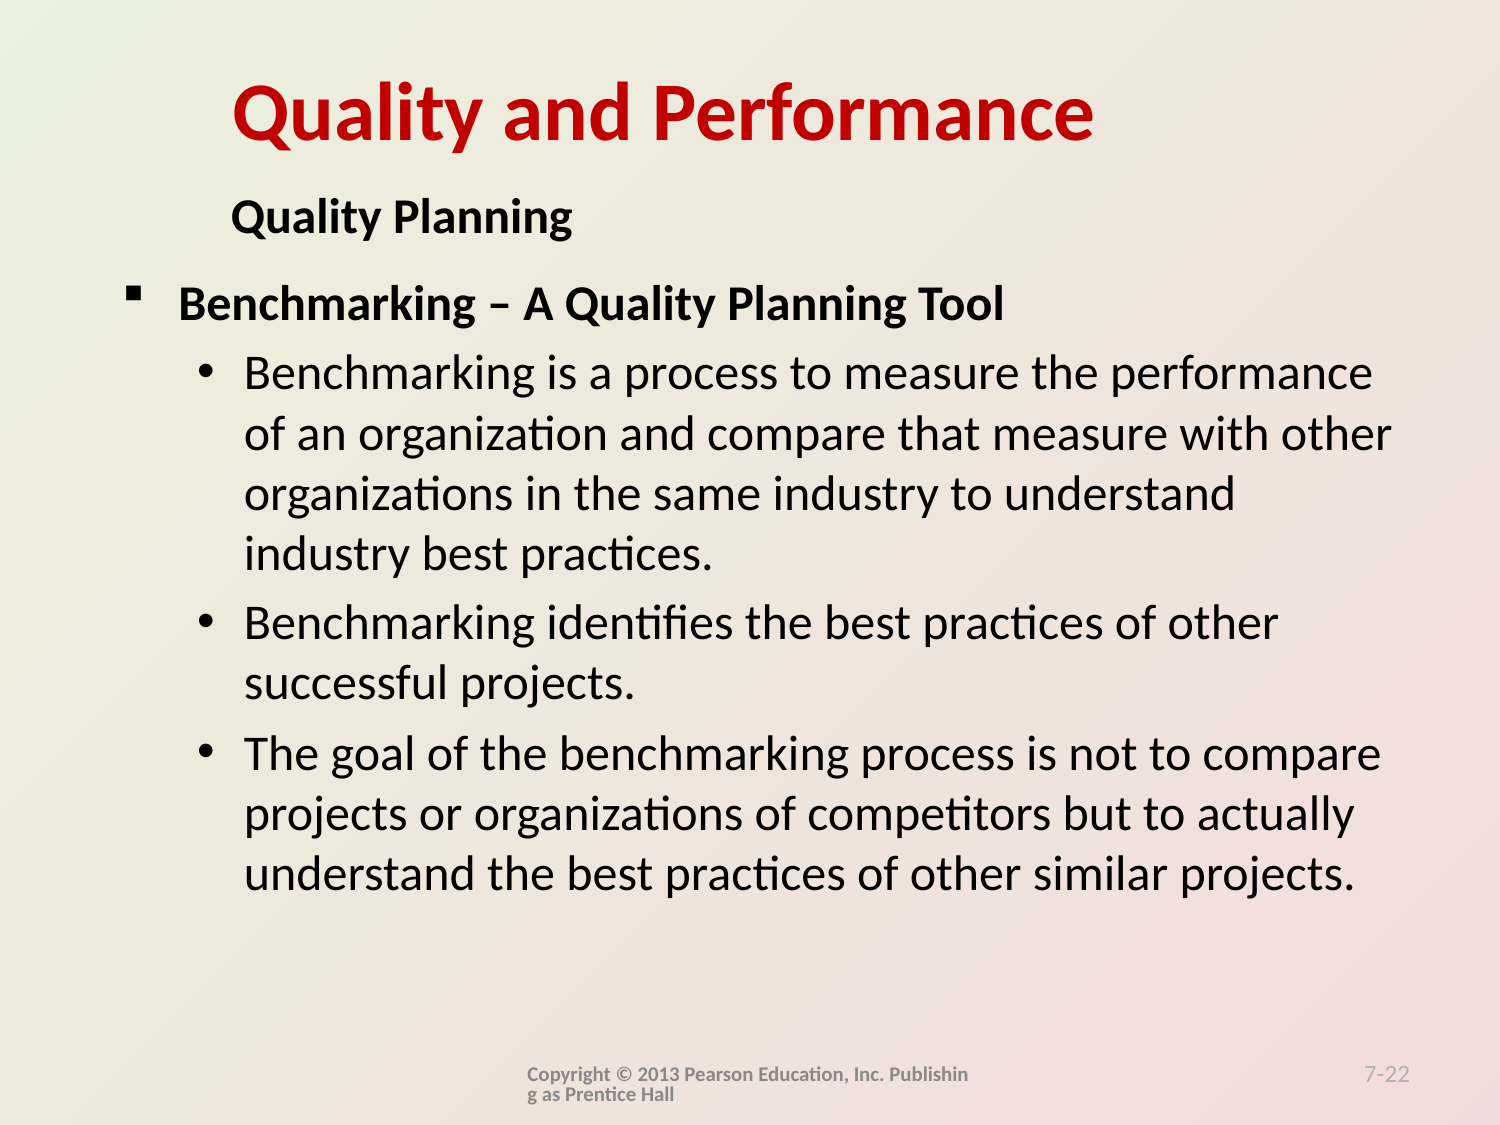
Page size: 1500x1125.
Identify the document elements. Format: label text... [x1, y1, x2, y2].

list Benchmarking – A Quality Planning Tool Benchmarking is a process to measure the performance of an organization and compare that measure with other organizations in the same industry to understand industry best practices. Benchmarking identifies the best practices of other successful projects. The goal of the benchmarking process is not to compare projects or organizations of competitors but to actually understand the best practices of other similar projects. [106, 262, 1426, 1006]
slide_number 7-22 [1074, 1042, 1425, 1103]
footer Copyright © 2013 Pearson Education, Inc. Publishing as Prentice Hall [512, 1042, 988, 1103]
list Quality Planning [215, 175, 861, 232]
